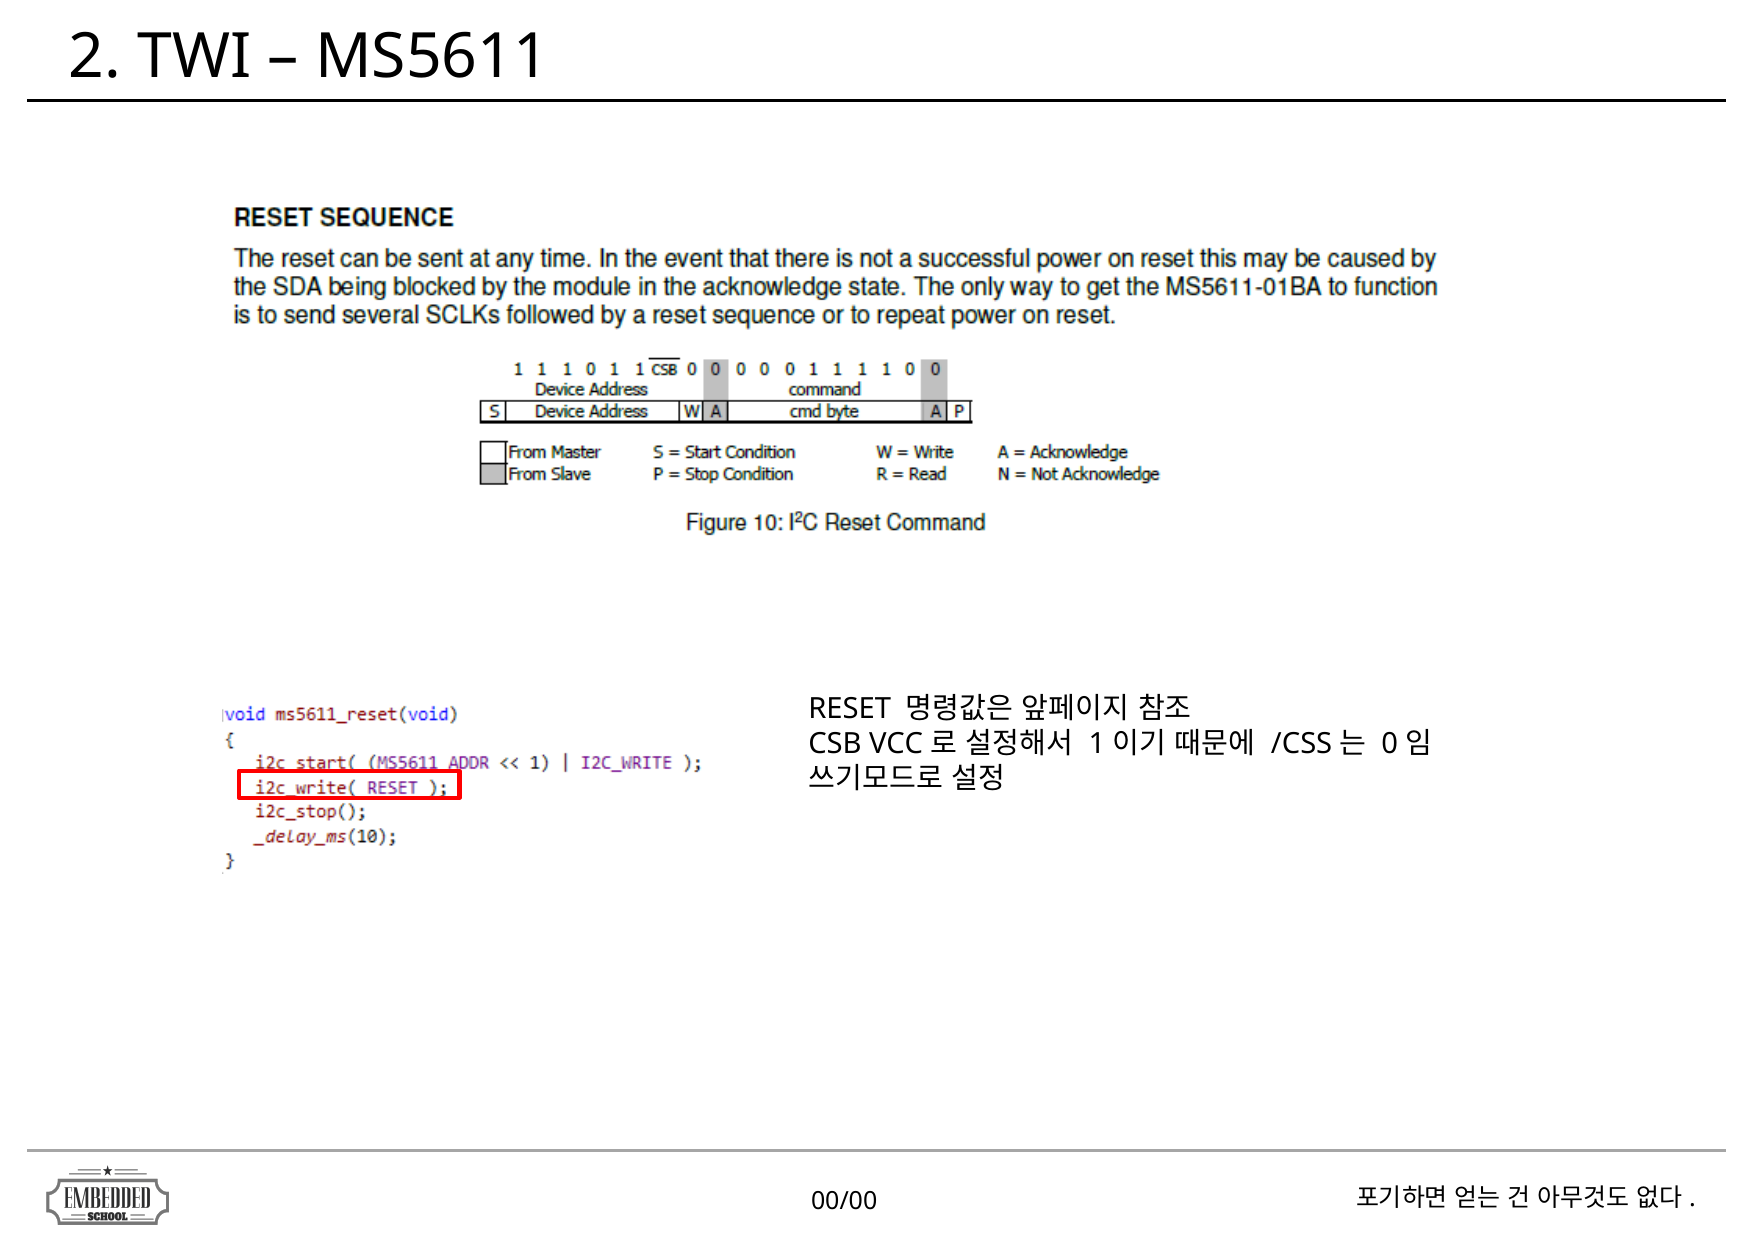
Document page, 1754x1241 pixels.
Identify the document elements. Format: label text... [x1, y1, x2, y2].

picture [221, 696, 720, 874]
text_box 00/00 [765, 1177, 923, 1223]
text_box 2. TWI – MS5611 [53, 7, 1587, 98]
picture [221, 192, 1467, 544]
picture [27, 1164, 188, 1231]
text_box RESET 명령값은 앞페이지 참조 CSB VCC로 설정해서 1이기 때문에 /CSS는 0임 쓰기모드로 설정 [793, 681, 1604, 802]
